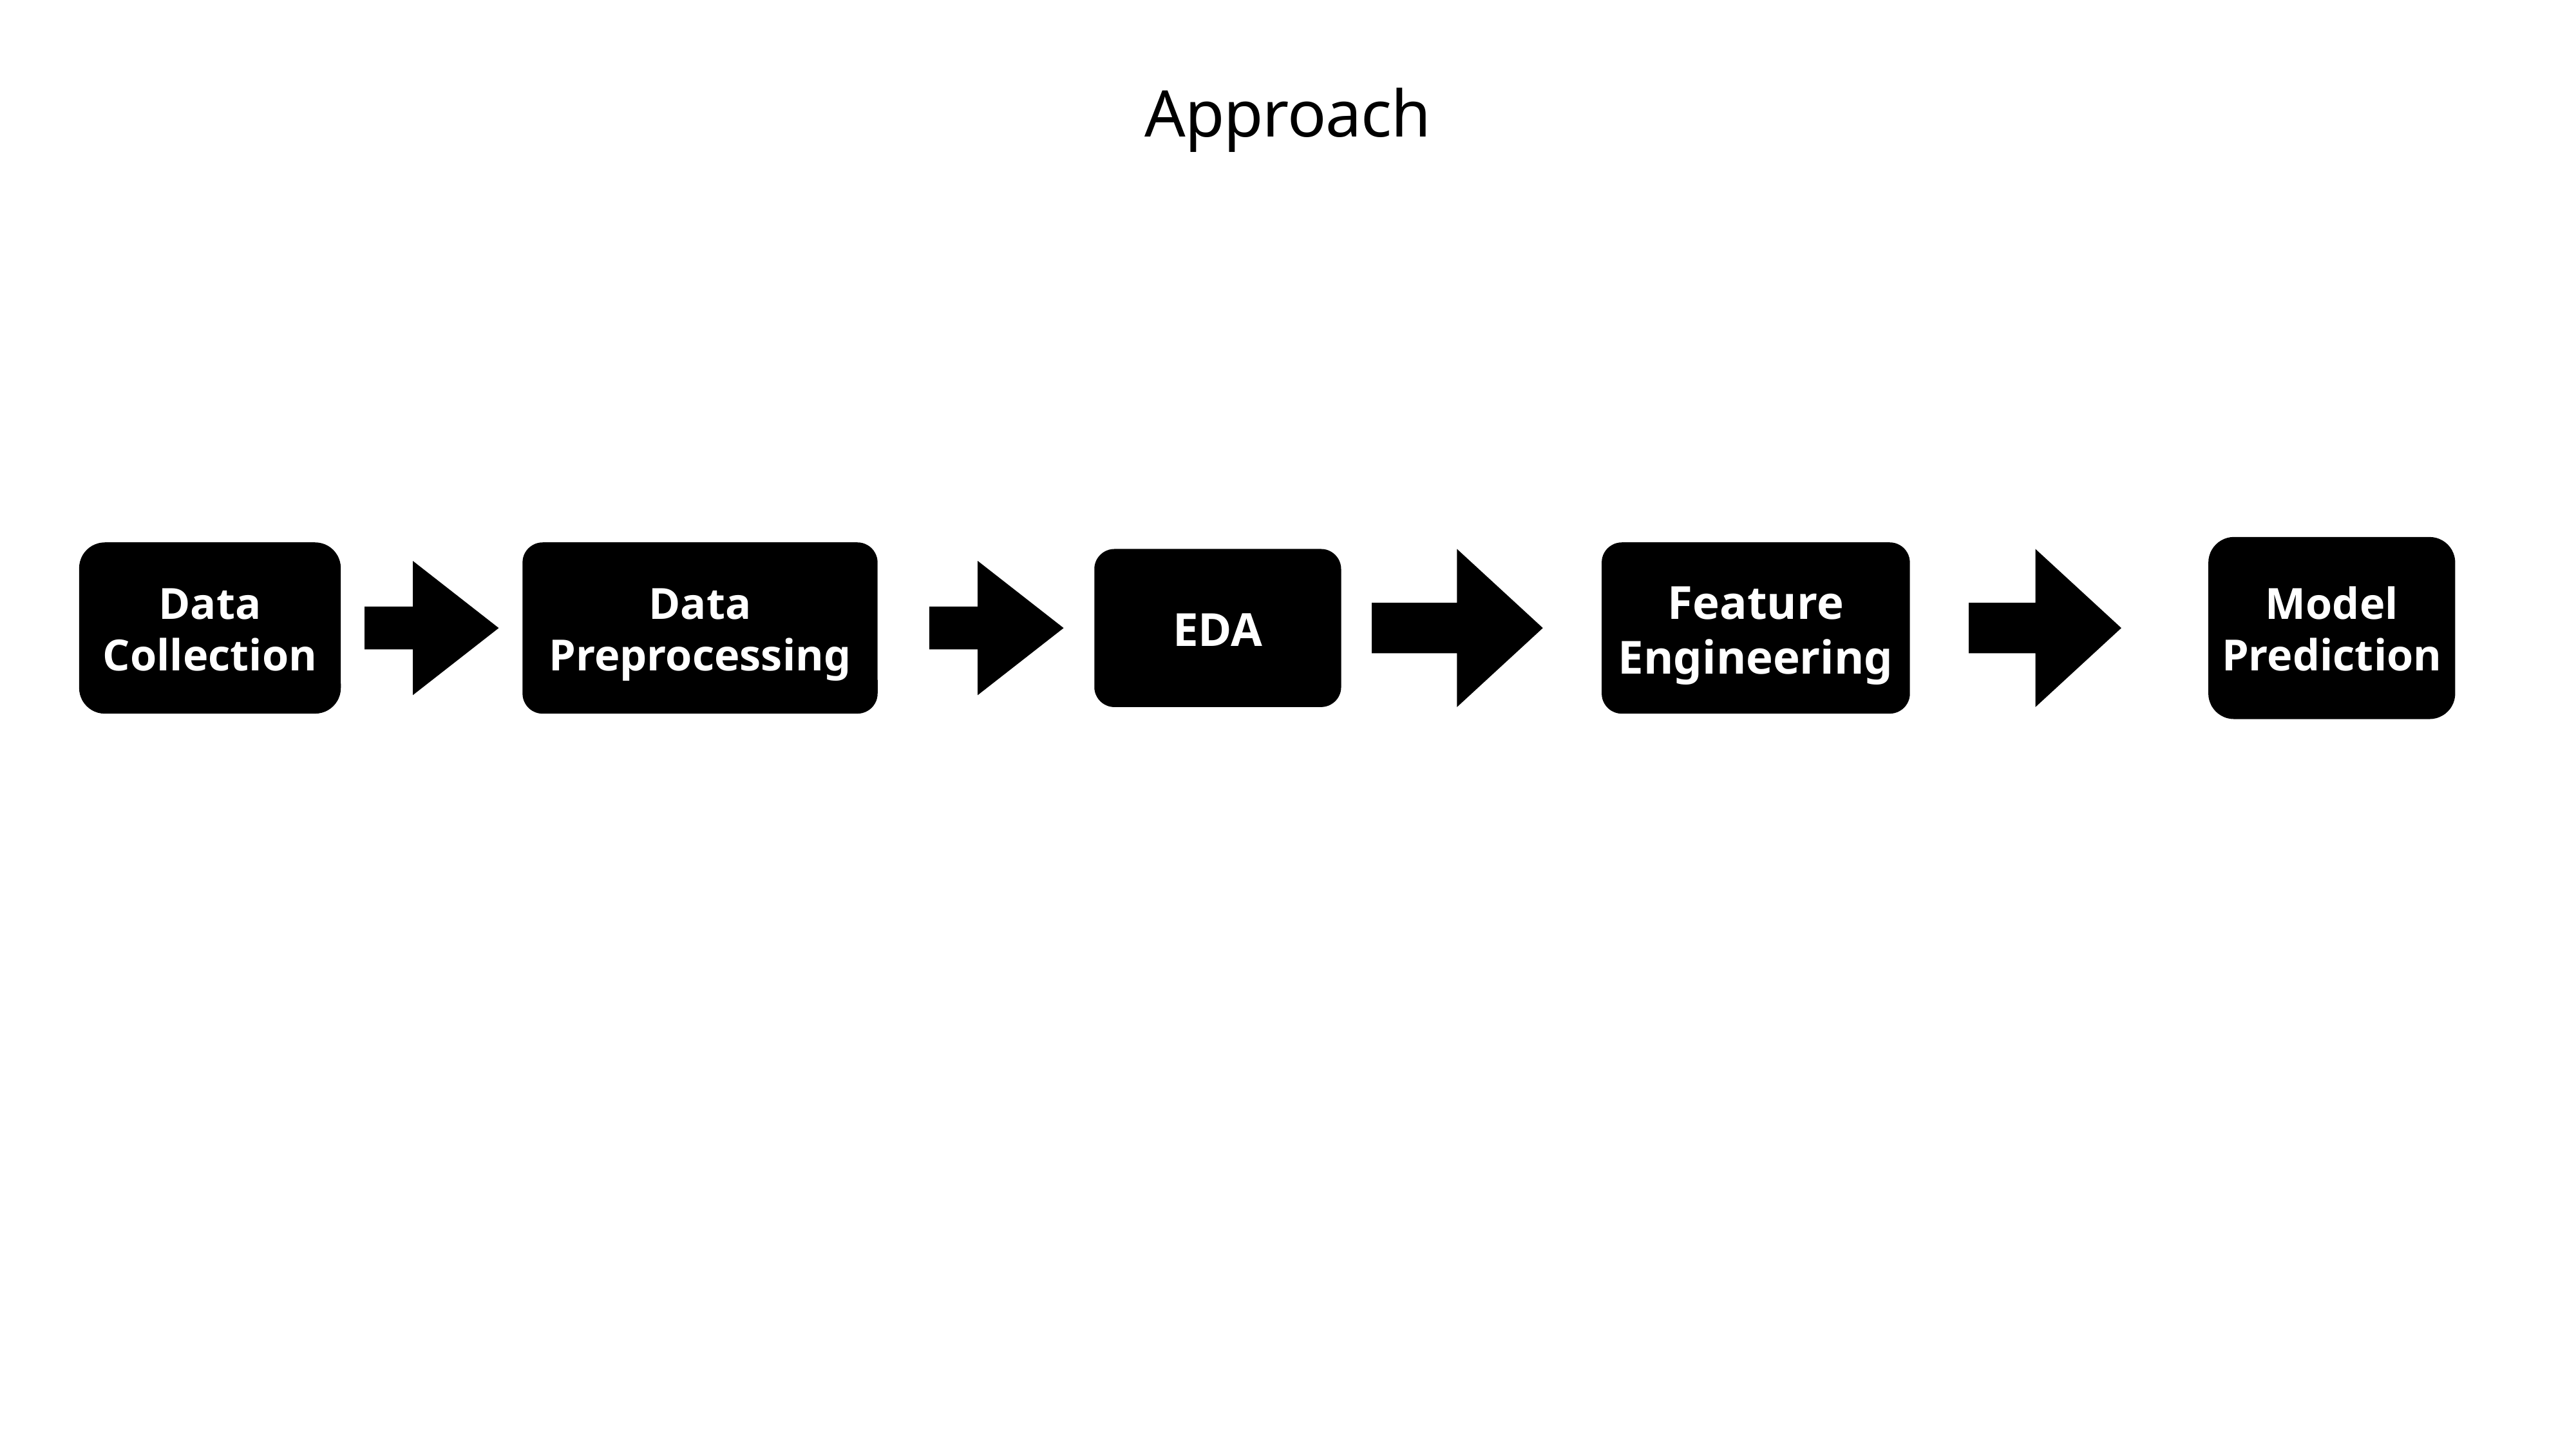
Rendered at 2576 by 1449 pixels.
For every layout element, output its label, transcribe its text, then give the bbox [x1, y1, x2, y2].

text_box [365, 561, 499, 696]
text_box [1372, 549, 1543, 707]
text_box [1969, 549, 2121, 707]
text_box [929, 561, 1064, 696]
text_box Data Preprocessing [522, 542, 878, 714]
text_box EDA [1094, 549, 1341, 707]
title Approach [128, 81, 2448, 265]
text_box Model Prediction [2208, 536, 2456, 719]
text_box Data Collection [79, 542, 341, 714]
text_box Feature Engineering [1602, 542, 1910, 714]
